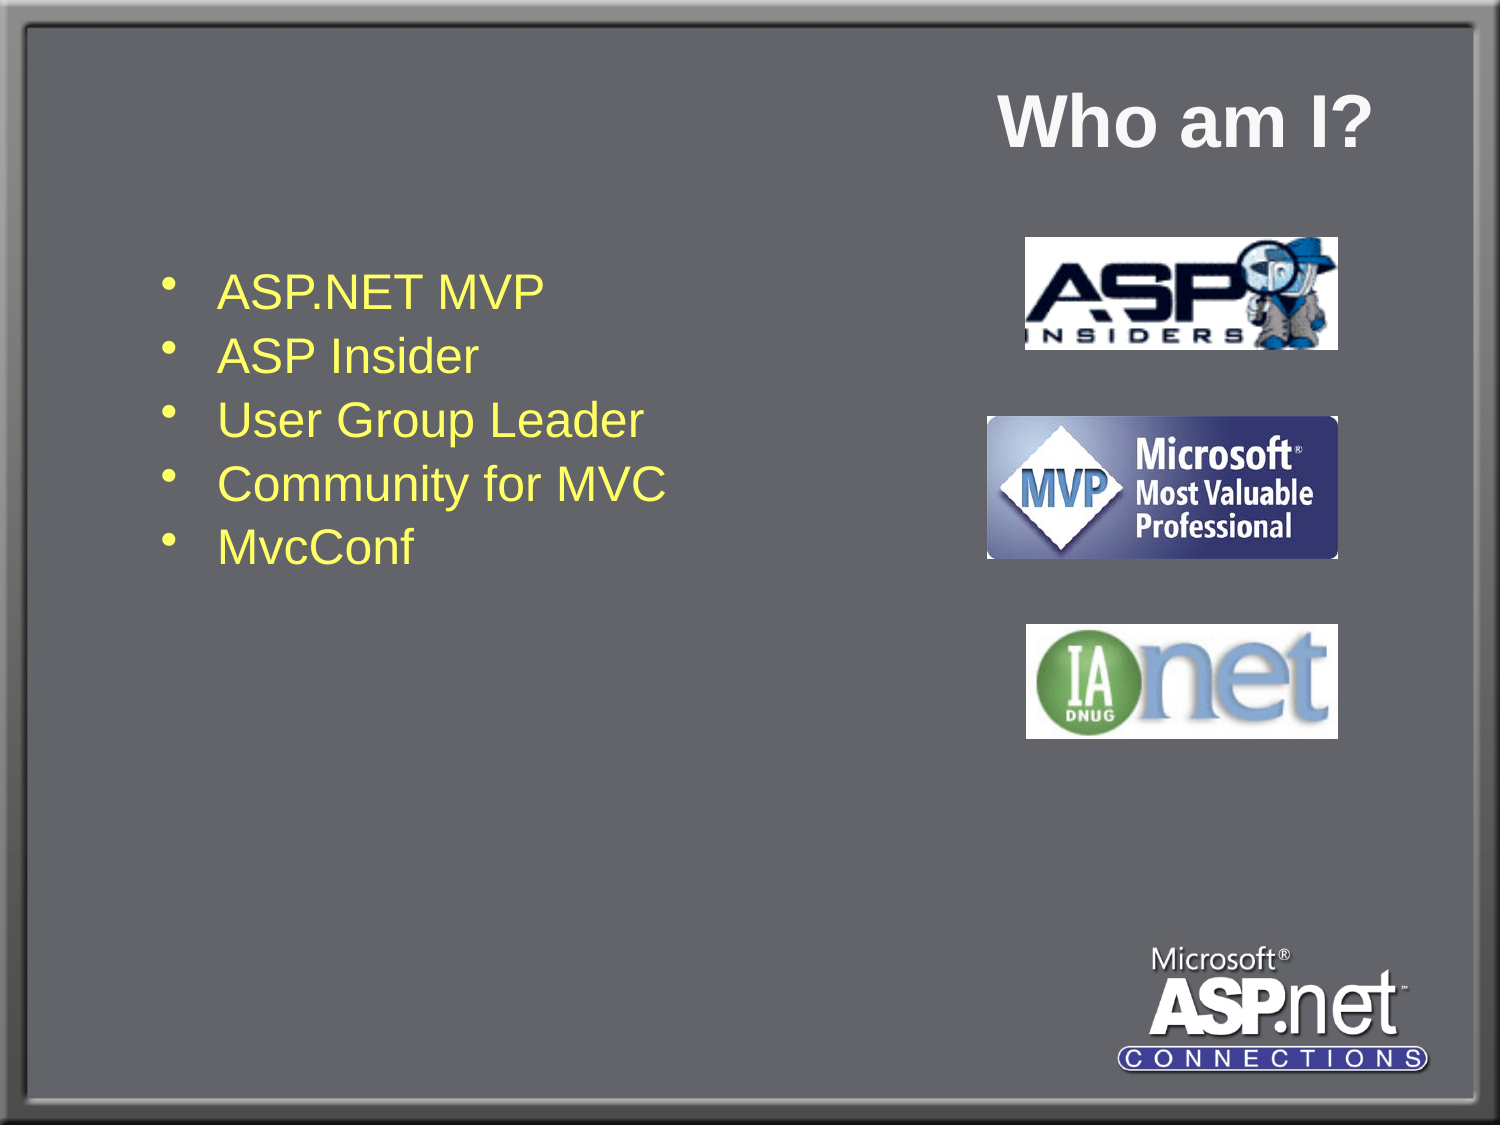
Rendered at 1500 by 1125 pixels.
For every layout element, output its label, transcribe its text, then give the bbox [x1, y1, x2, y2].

list ASP.NET MVP ASP Insider User Group Leader Community for MVC MvcConf [145, 258, 738, 1028]
picture [0, 0, 1500, 1125]
title Who am I? [108, 64, 1392, 166]
